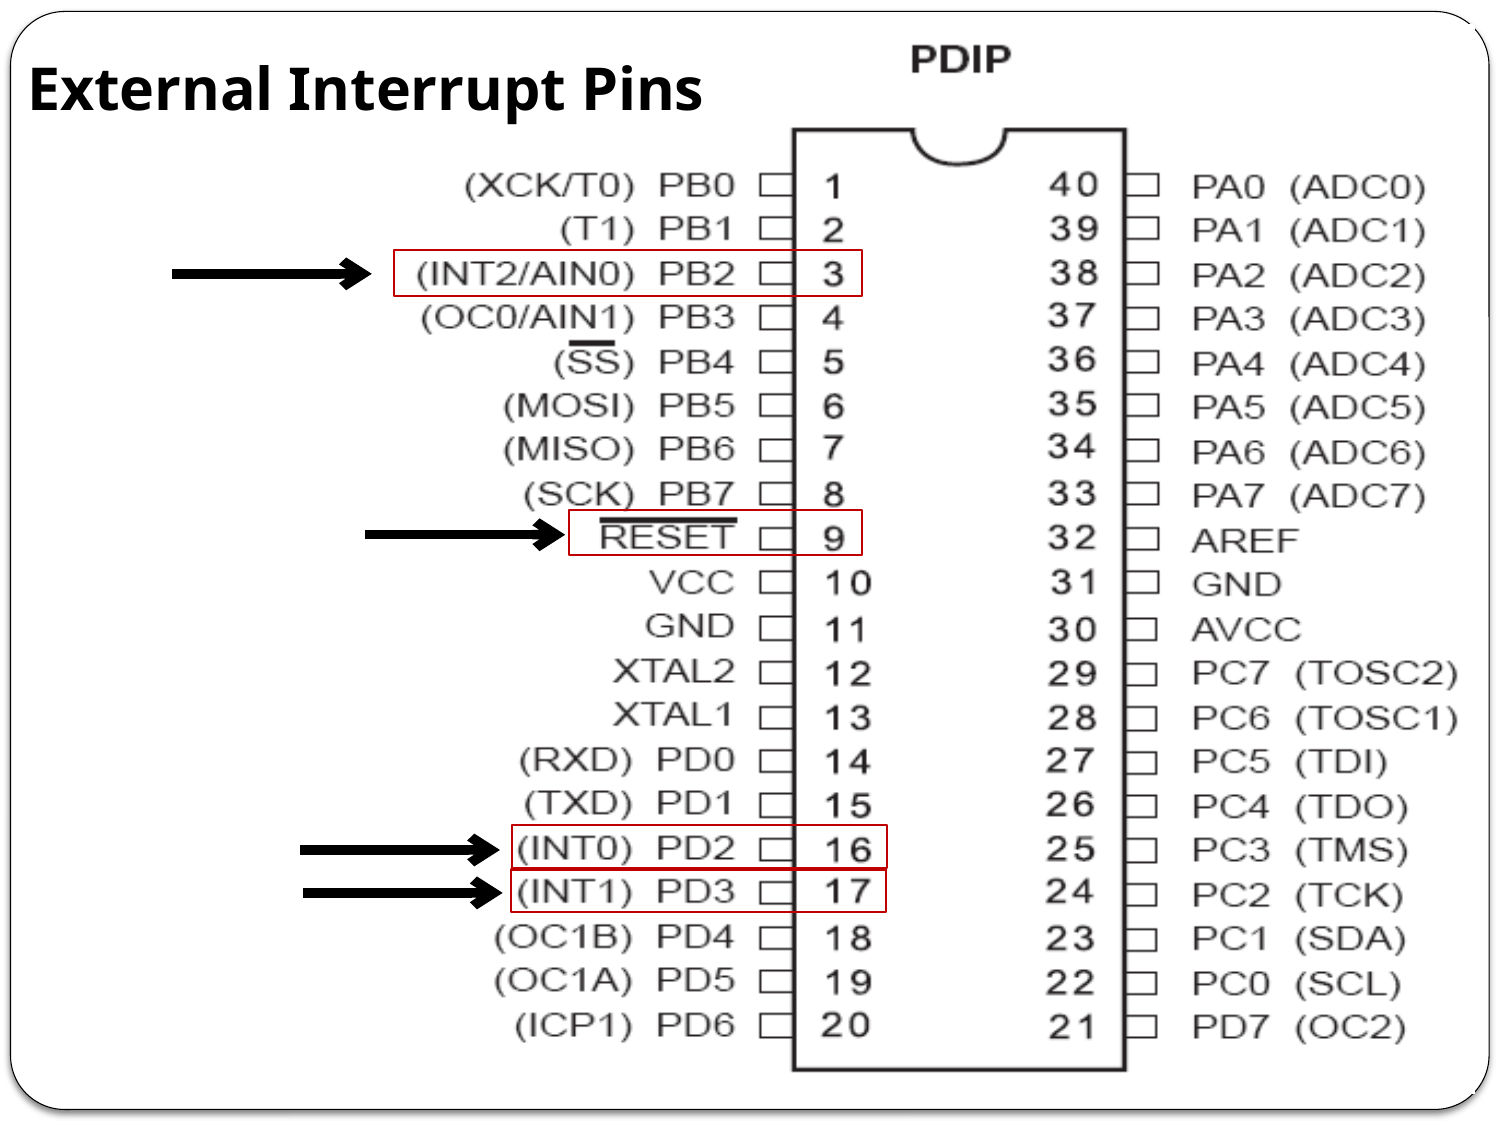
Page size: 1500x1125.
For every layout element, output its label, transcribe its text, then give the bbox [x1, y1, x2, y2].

picture [399, 24, 1476, 1094]
title External Interrupt Pins [12, 12, 775, 138]
